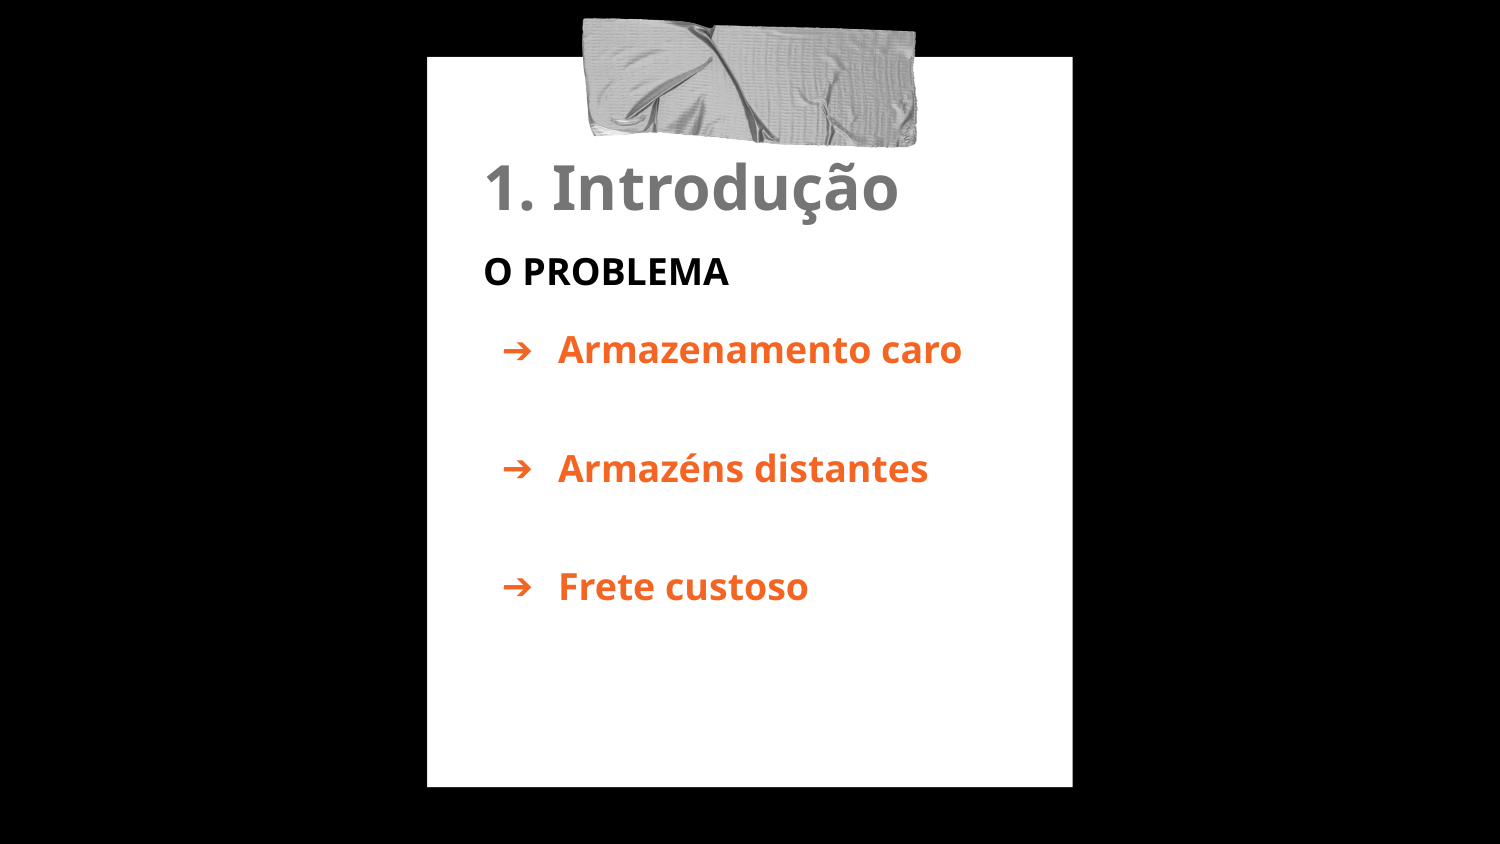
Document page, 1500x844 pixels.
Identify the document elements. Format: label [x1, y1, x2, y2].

picture [400, 16, 1100, 818]
